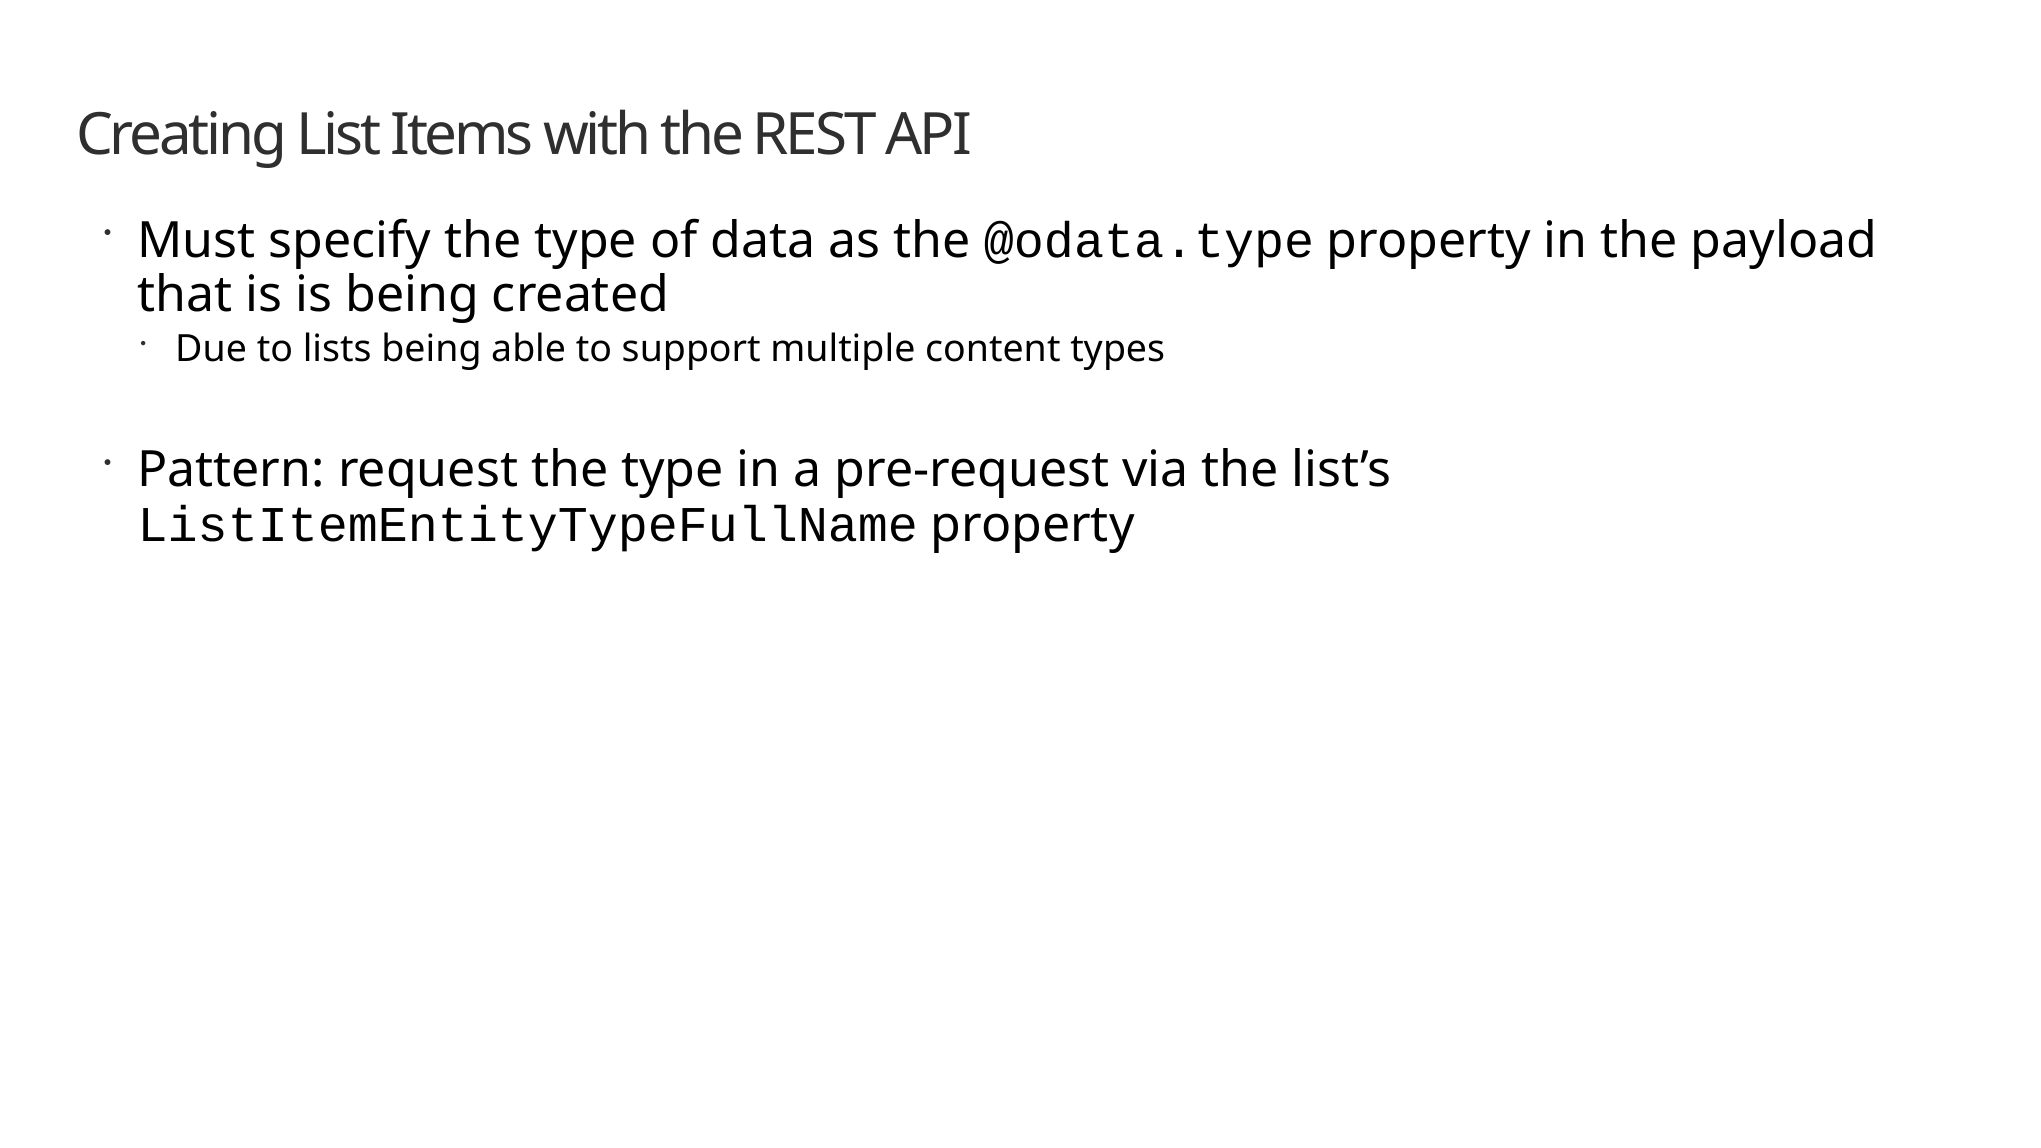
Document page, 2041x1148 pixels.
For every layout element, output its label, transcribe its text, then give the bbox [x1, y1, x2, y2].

list Must specify the type of data as the @odata.type property in the payload that is is being created Due to lists being able to support multiple content types Pattern: request the type in a pre-request via the list’s ListItemEntityTypeFullName property [76, 198, 1975, 456]
title Creating List Items with the REST API [76, 103, 1975, 172]
